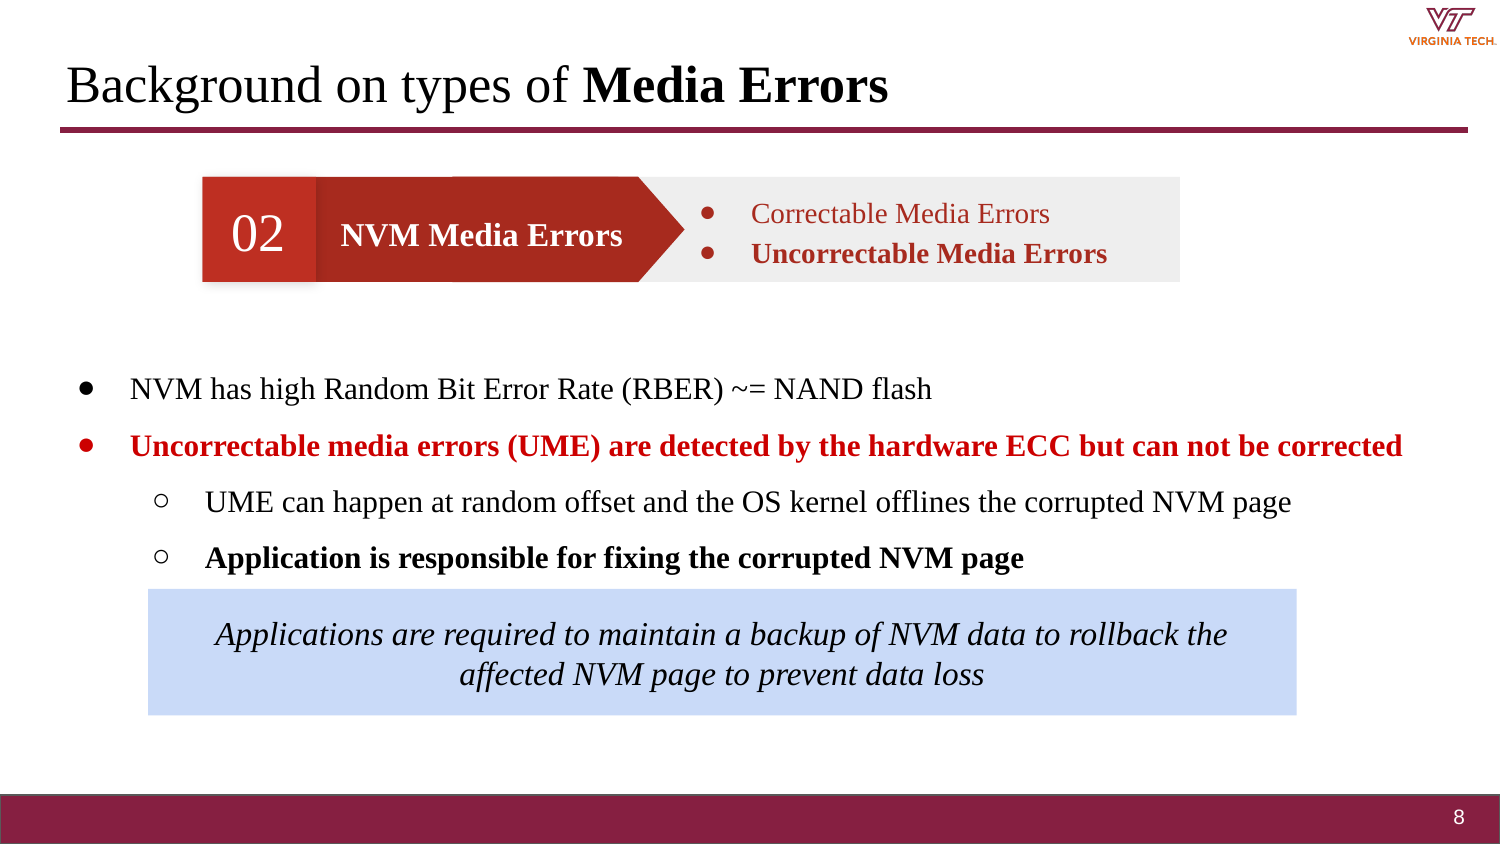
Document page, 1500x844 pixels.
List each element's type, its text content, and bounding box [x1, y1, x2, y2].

text_box Applications are required to maintain a backup of NVM data to rollback the affected NVM page to prevent data loss [148, 588, 1297, 716]
picture [1400, 0, 1500, 54]
text_box NVM has high Random Bit Error Rate (RBER) ~= NAND flash Uncorrectable media errors (UME) are detected by the hardware ECC but can not be corrected UME can happen at random offset and the OS kernel offlines the corrupted NVM page Application is responsible for fixing the corrupted NVM page [40, 335, 1465, 590]
slide_number ‹#› [1389, 784, 1480, 844]
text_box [202, 176, 1181, 283]
title Background on types of Media Errors [51, 35, 1449, 130]
